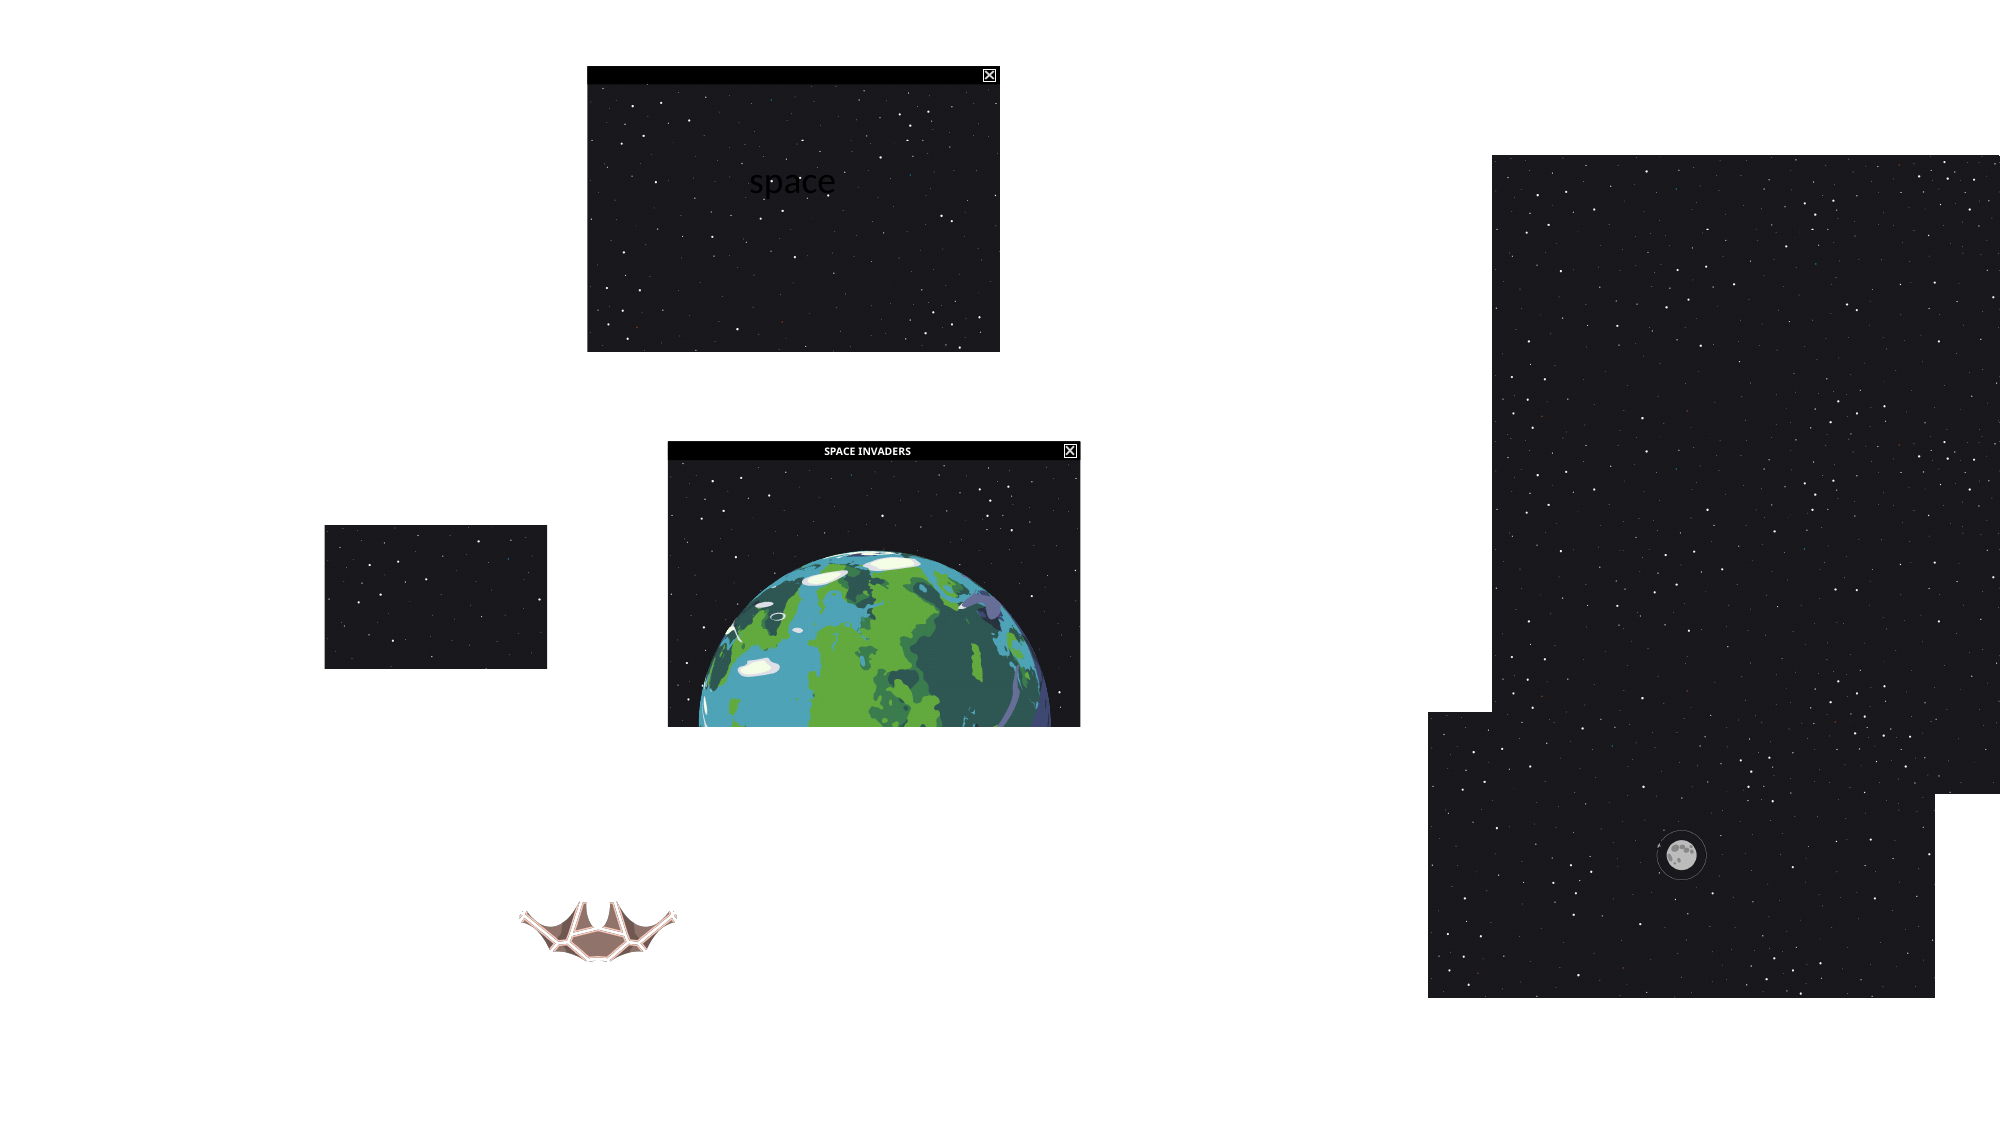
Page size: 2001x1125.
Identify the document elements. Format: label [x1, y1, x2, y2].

text_box [1492, 155, 2000, 721]
picture [488, 821, 708, 1040]
text_box [587, 66, 1000, 352]
picture [1428, 712, 2000, 998]
text_box [667, 437, 1081, 466]
picture [324, 525, 548, 669]
text_box [667, 466, 1081, 727]
